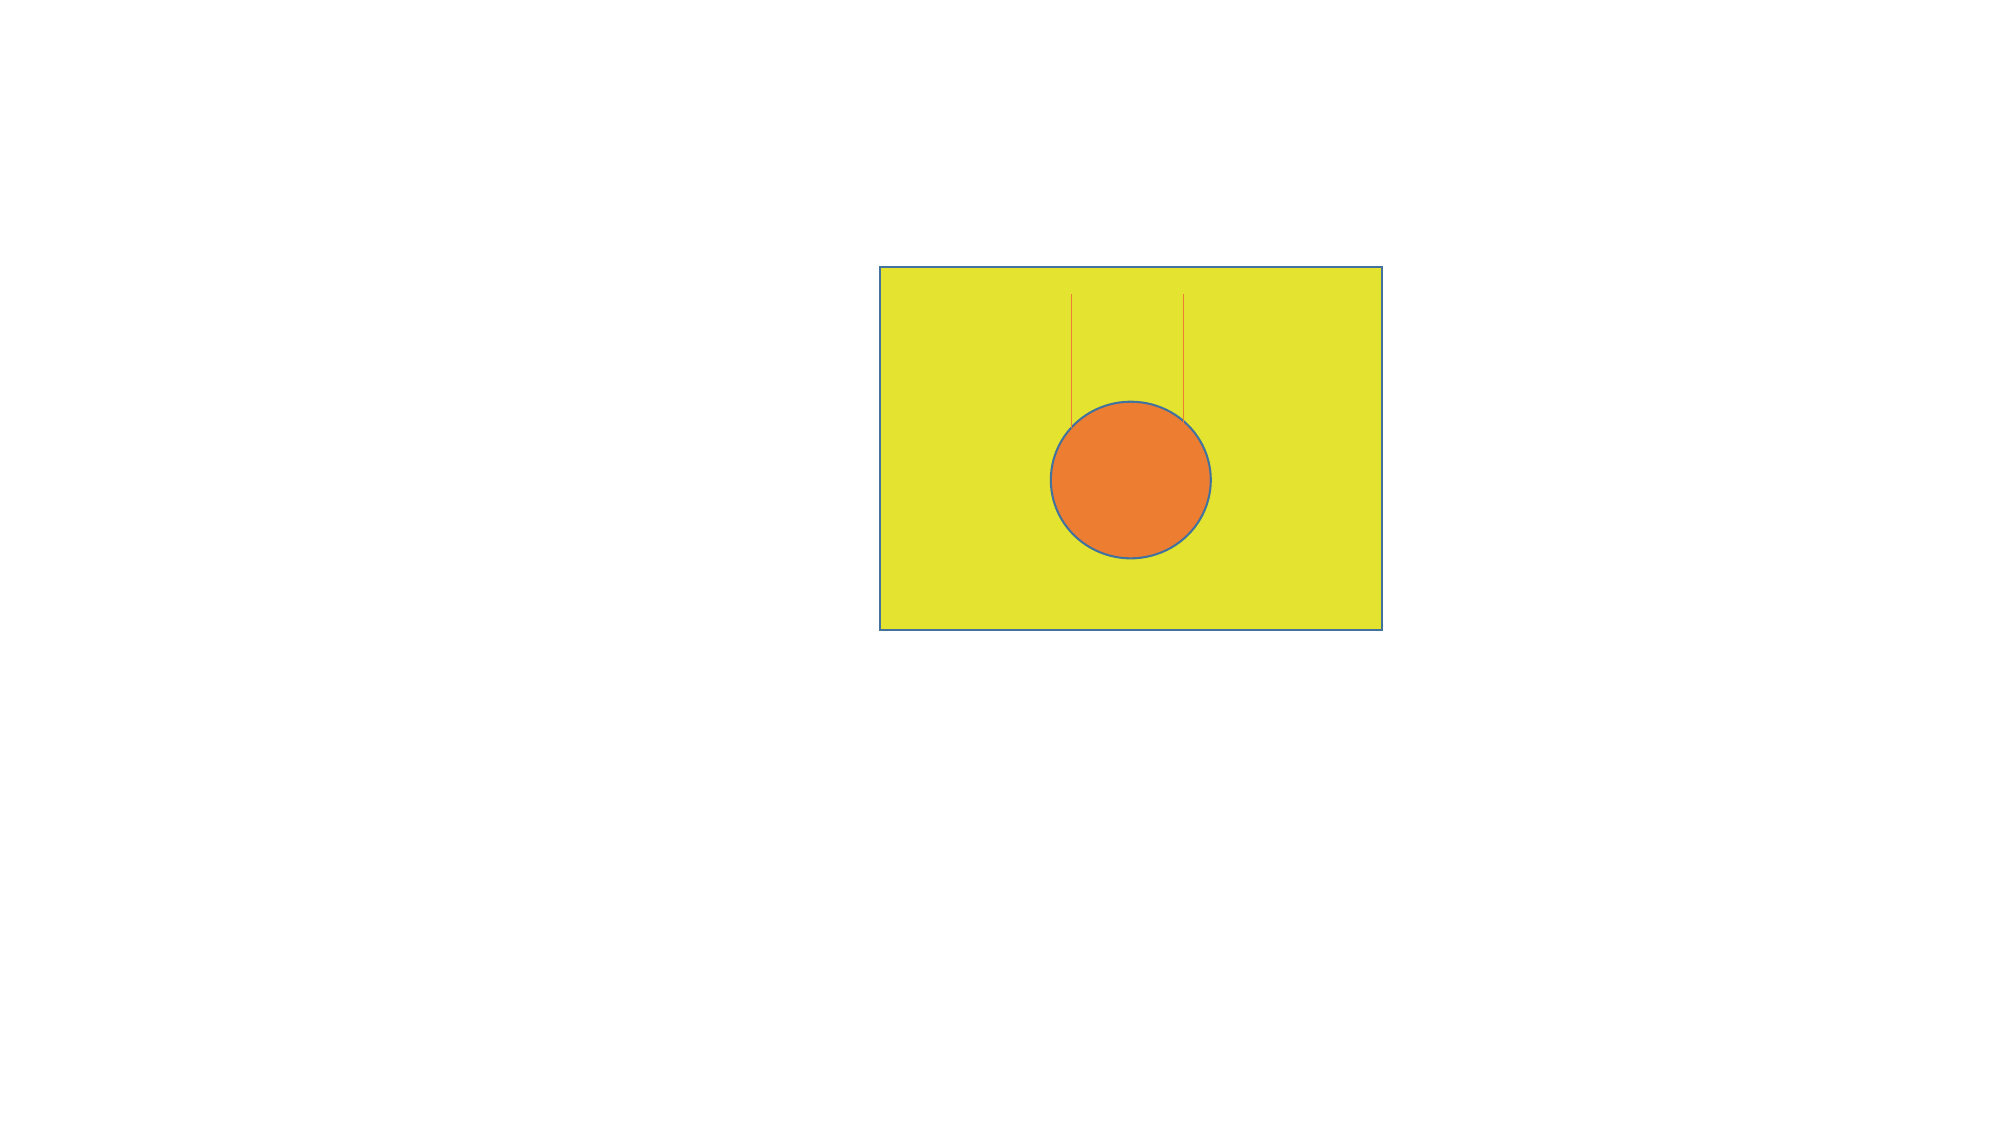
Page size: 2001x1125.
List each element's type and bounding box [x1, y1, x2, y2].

text_box [1049, 400, 1212, 560]
text_box [879, 266, 1383, 631]
